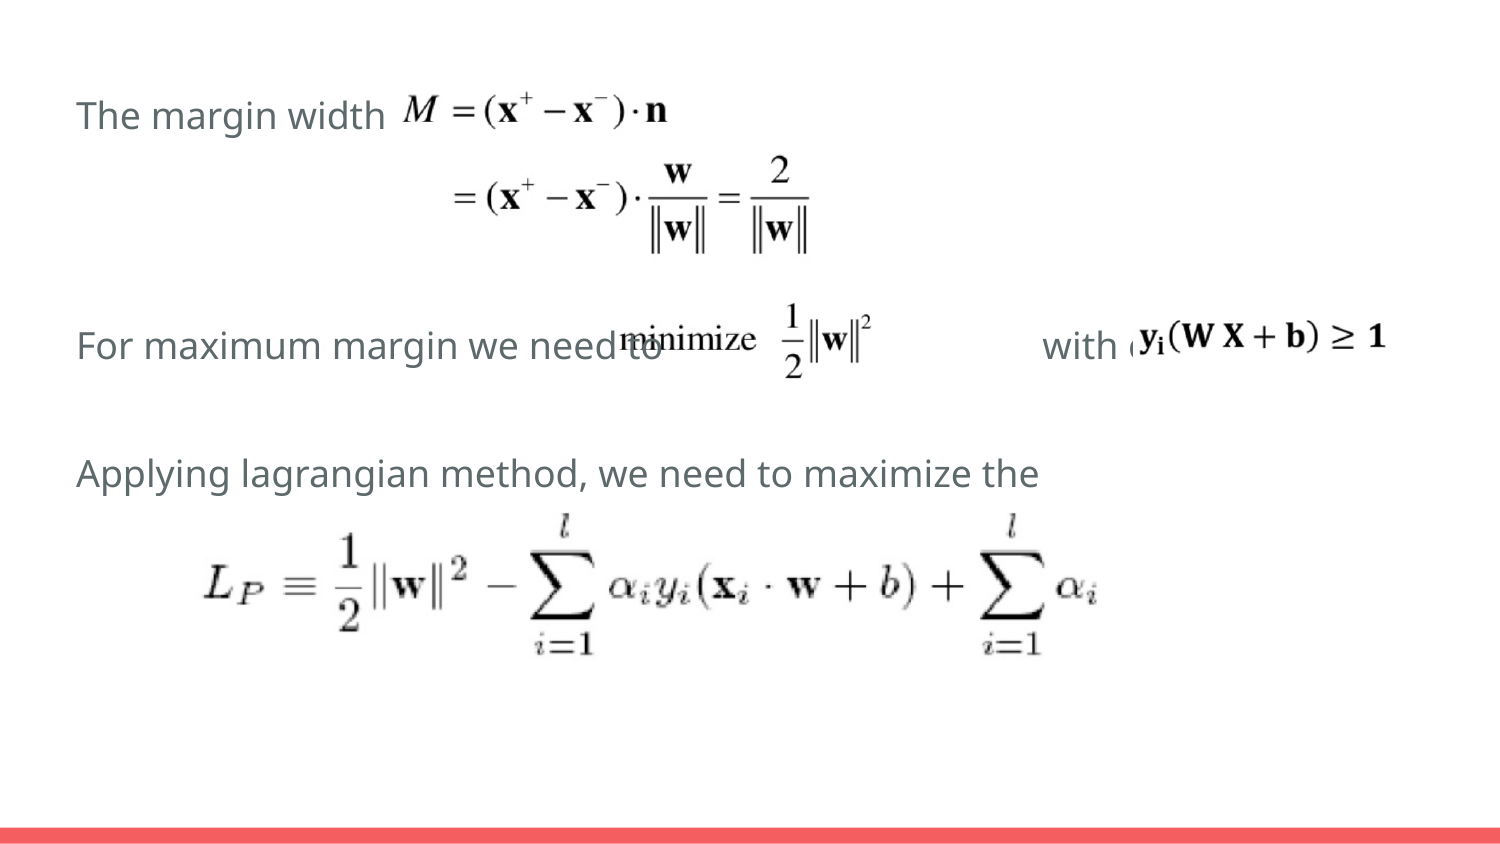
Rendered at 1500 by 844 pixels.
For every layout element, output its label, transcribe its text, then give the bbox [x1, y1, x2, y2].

picture [384, 69, 817, 278]
picture [1133, 304, 1394, 368]
picture [192, 512, 1116, 667]
picture [603, 280, 900, 396]
list The margin width is For maximum margin we need to with constrain Applying lagrangian method, we need to maximize the [60, 69, 1459, 753]
